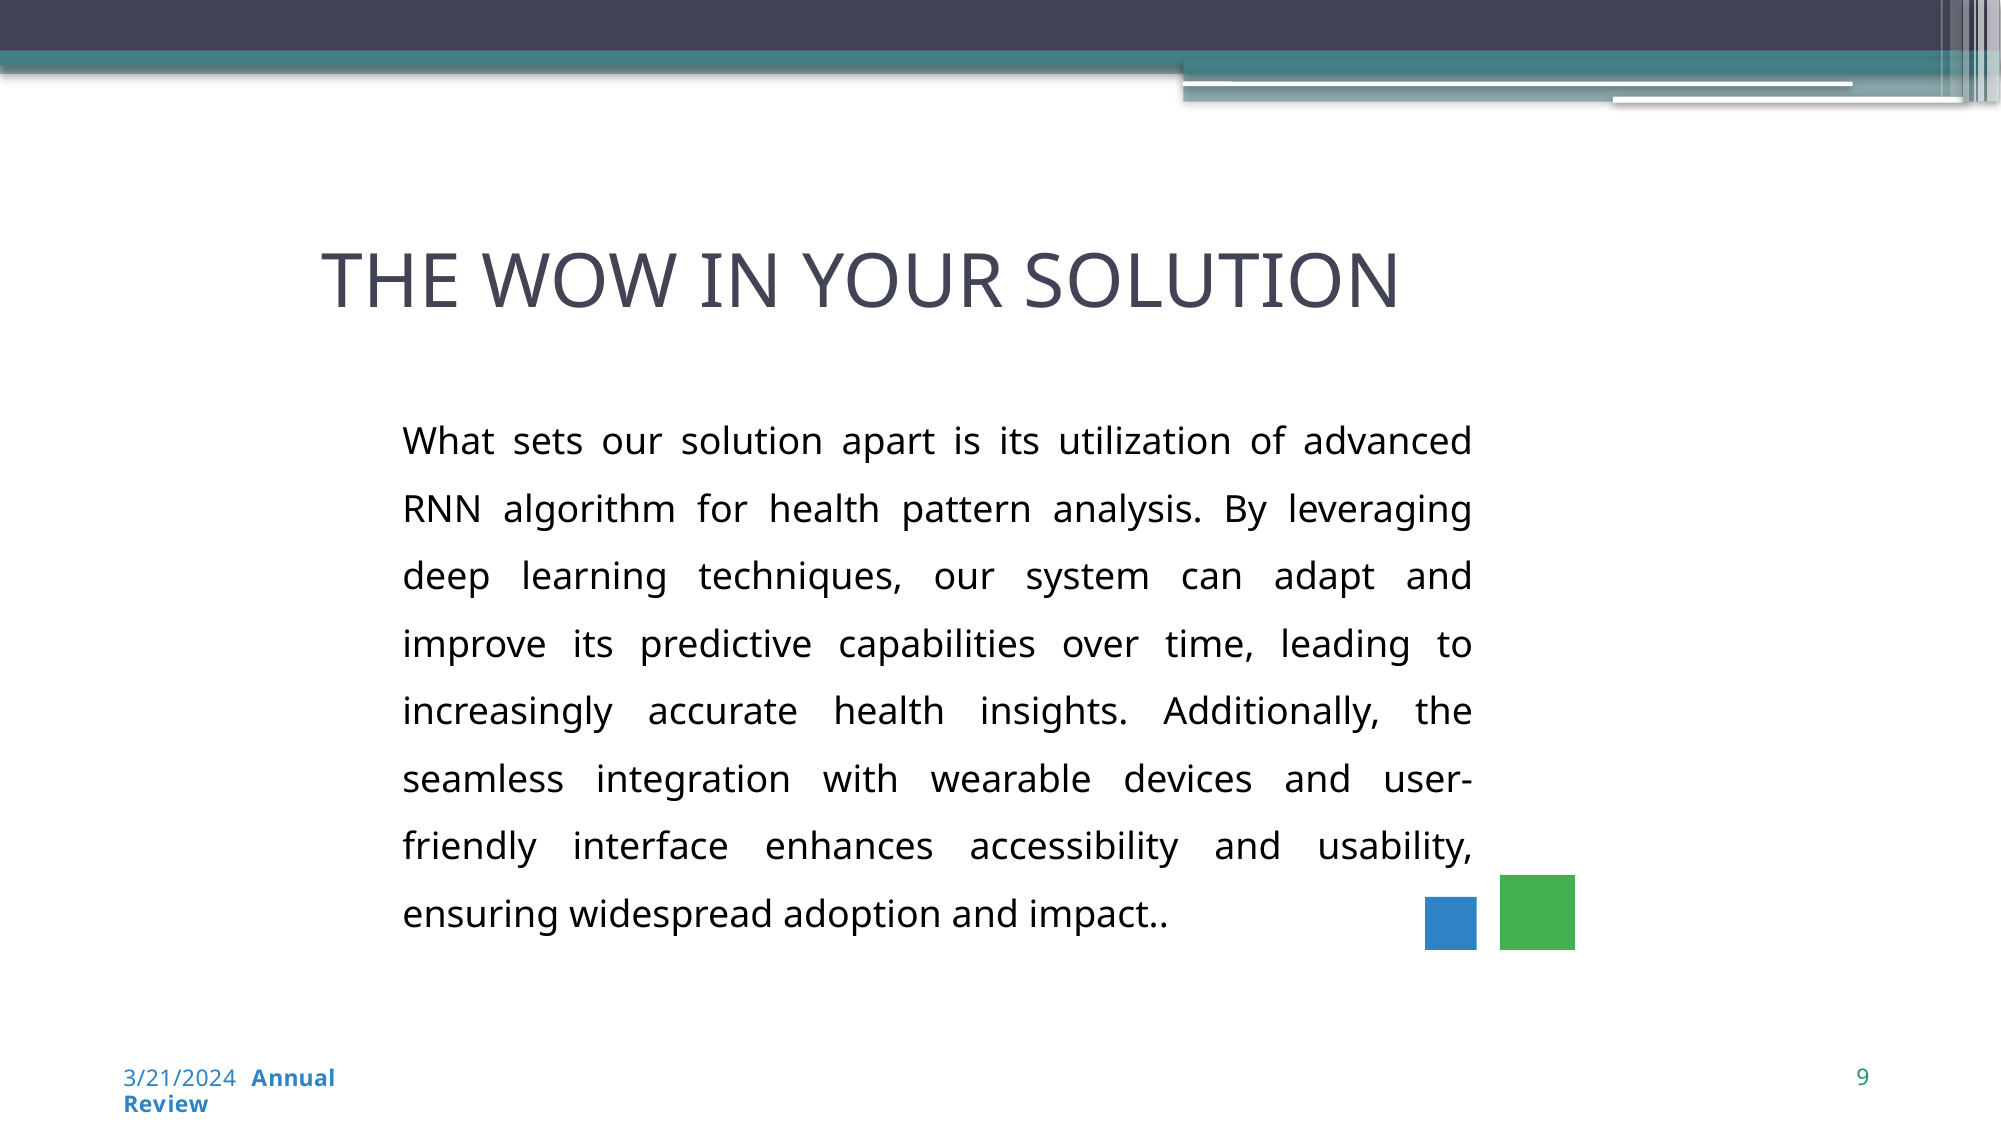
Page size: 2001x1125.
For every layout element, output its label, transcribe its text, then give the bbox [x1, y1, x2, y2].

text_box 3/21/2024 Annual Review [123, 1063, 415, 1118]
text_box [1499, 874, 1575, 950]
text_box What sets our solution apart is its utilization of advanced RNN algorithm for health pattern analysis. By leveraging deep learning techniques, our system can adapt and improve its predictive capabilities over time, leading to increasingly accurate health insights. Additionally, the seamless integration with wearable devices and user-friendly interface enhances accessibility and usability, ensuring widespread adoption and impact.. [387, 387, 1489, 943]
title THE WOW IN YOUR SOLUTION [319, 180, 1557, 372]
text_box 9 [1849, 1061, 1888, 1095]
text_box [1425, 943, 1477, 950]
